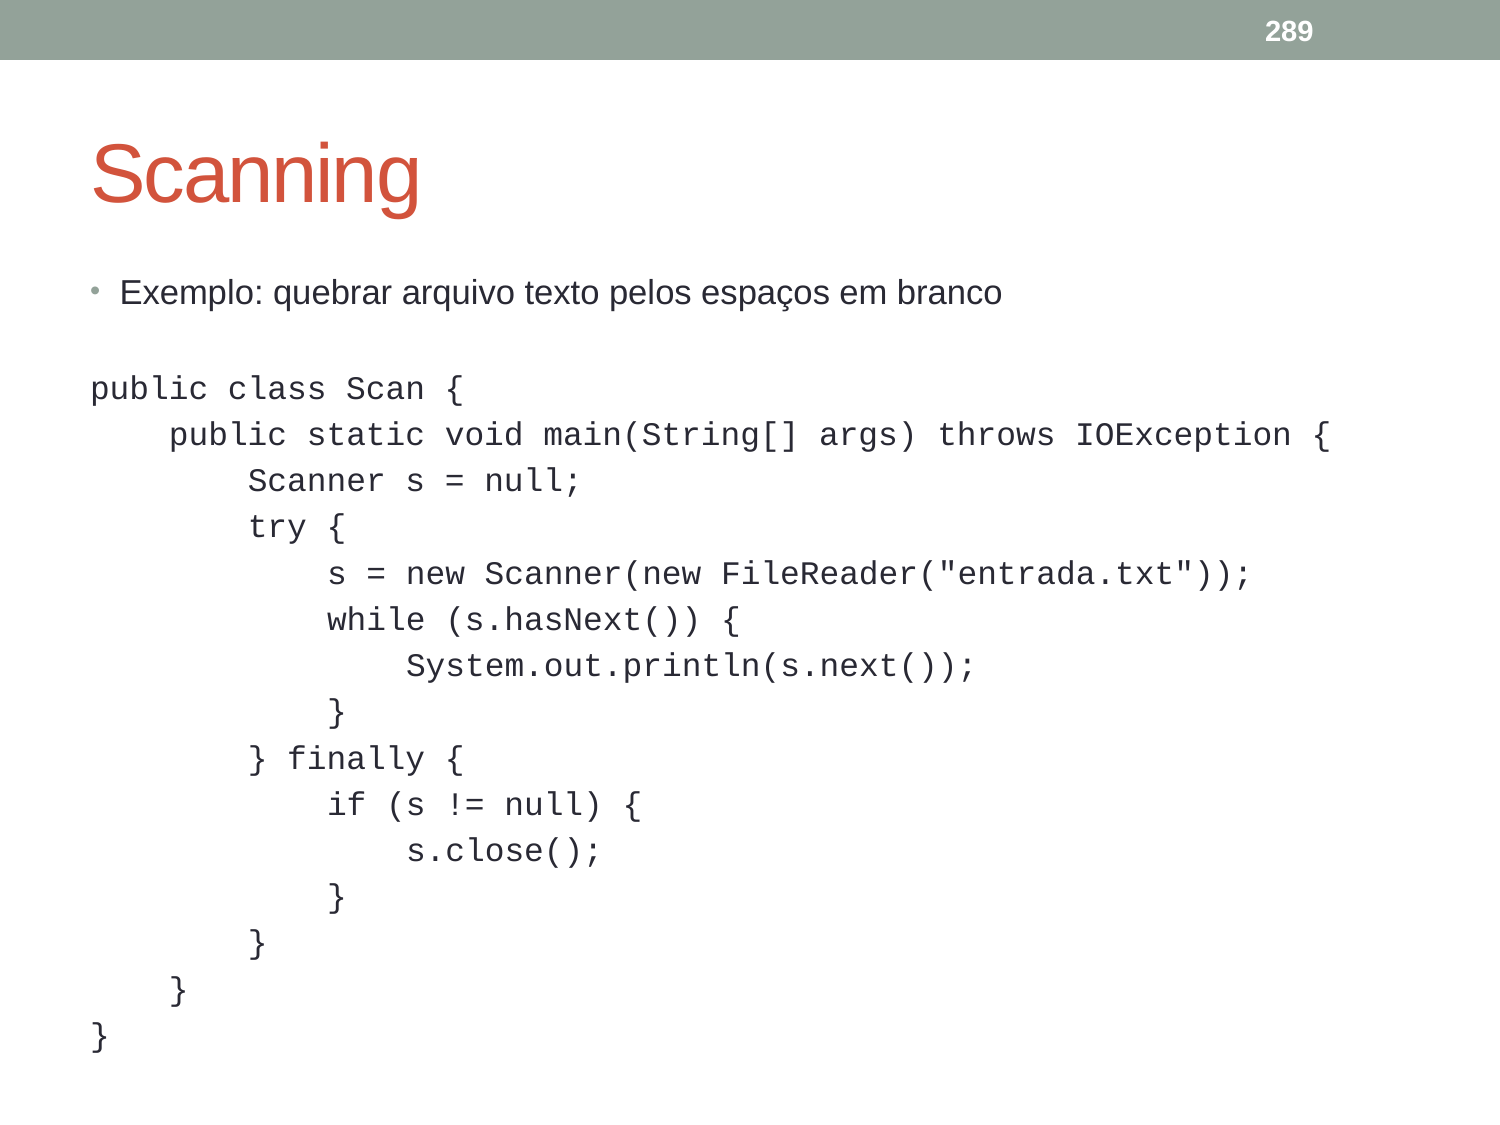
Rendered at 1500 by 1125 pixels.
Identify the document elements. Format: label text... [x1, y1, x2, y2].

title Scanning [75, 87, 1425, 250]
list Exemplo: quebrar arquivo texto pelos espaços em branco public class Scan { public static void main(String[] args) throws IOException { Scanner s = null; try { s = new Scanner(new FileReader("entrada.txt")); while (s.hasNext()) { System.out.println(s.next()); } } finally { if (s != null) { s.close(); } } } } [75, 262, 1425, 1063]
slide_number 289 [1250, 3, 1425, 57]
